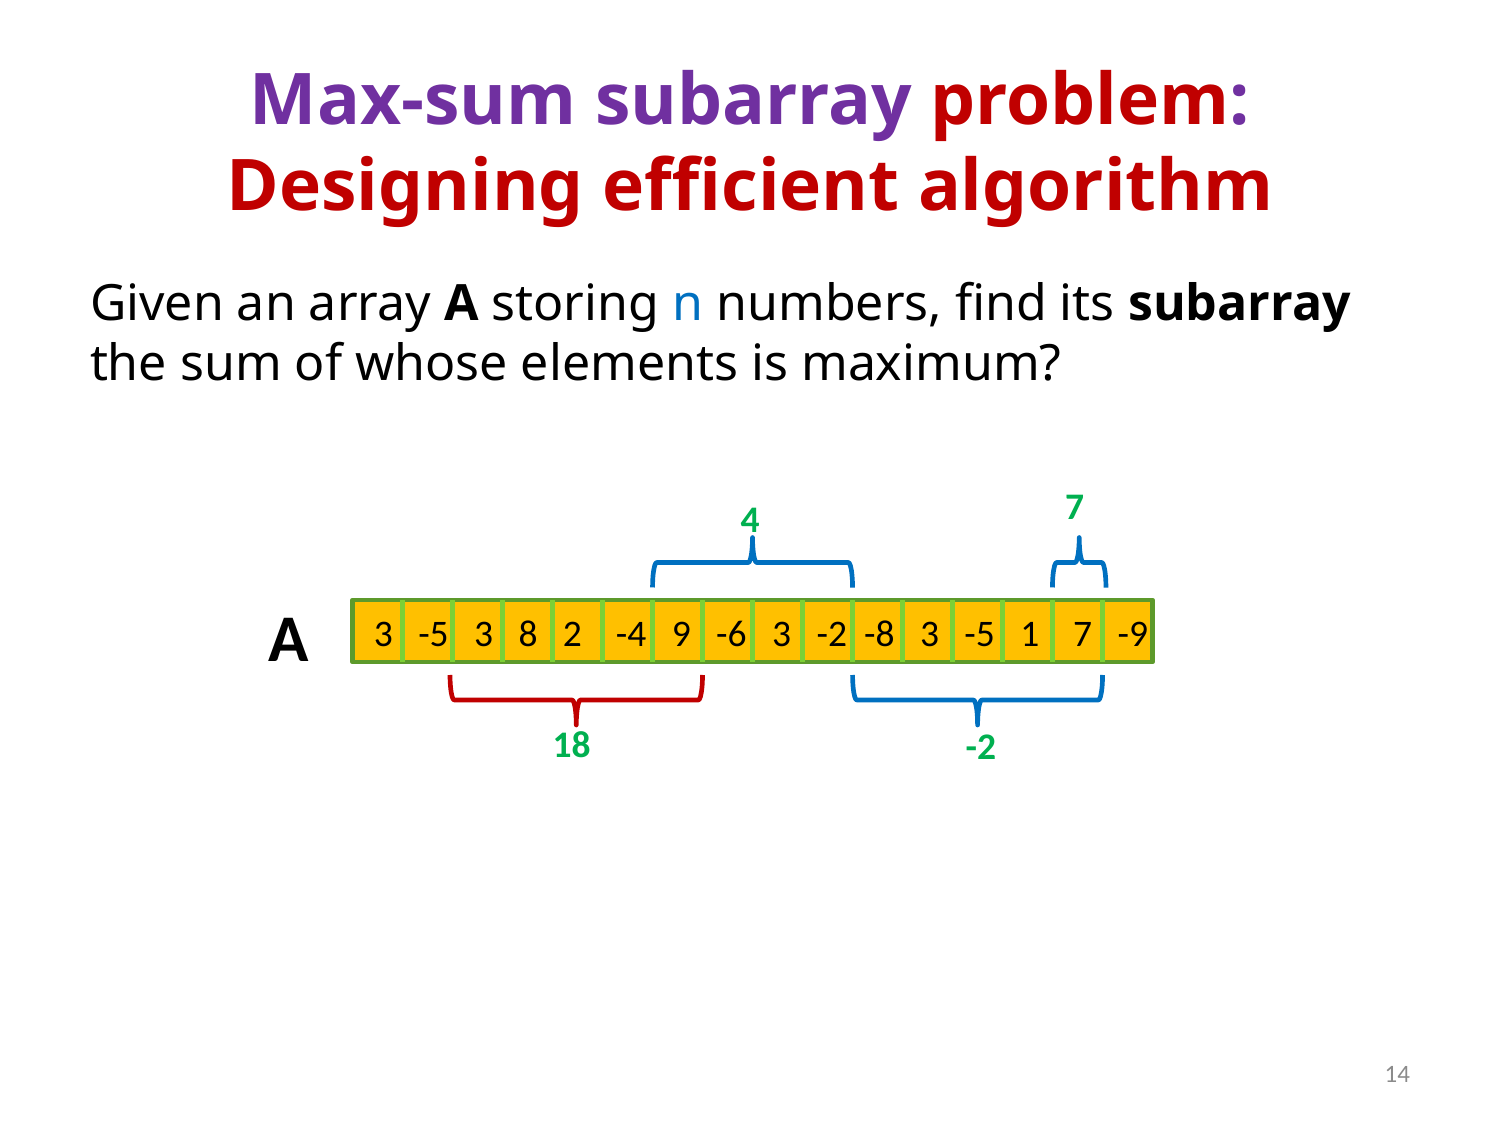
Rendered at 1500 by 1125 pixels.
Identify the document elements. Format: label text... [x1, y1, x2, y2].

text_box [449, 674, 703, 774]
list Given an array A storing n numbers, find its subarray the sum of whose elements is maximum? [75, 262, 1425, 1005]
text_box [253, 587, 1174, 684]
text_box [852, 674, 1103, 776]
title Max-sum subarray problem: Designing efficient algorithm [75, 45, 1425, 233]
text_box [652, 487, 853, 588]
slide_number 14 [1074, 1042, 1425, 1103]
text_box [1049, 474, 1107, 588]
